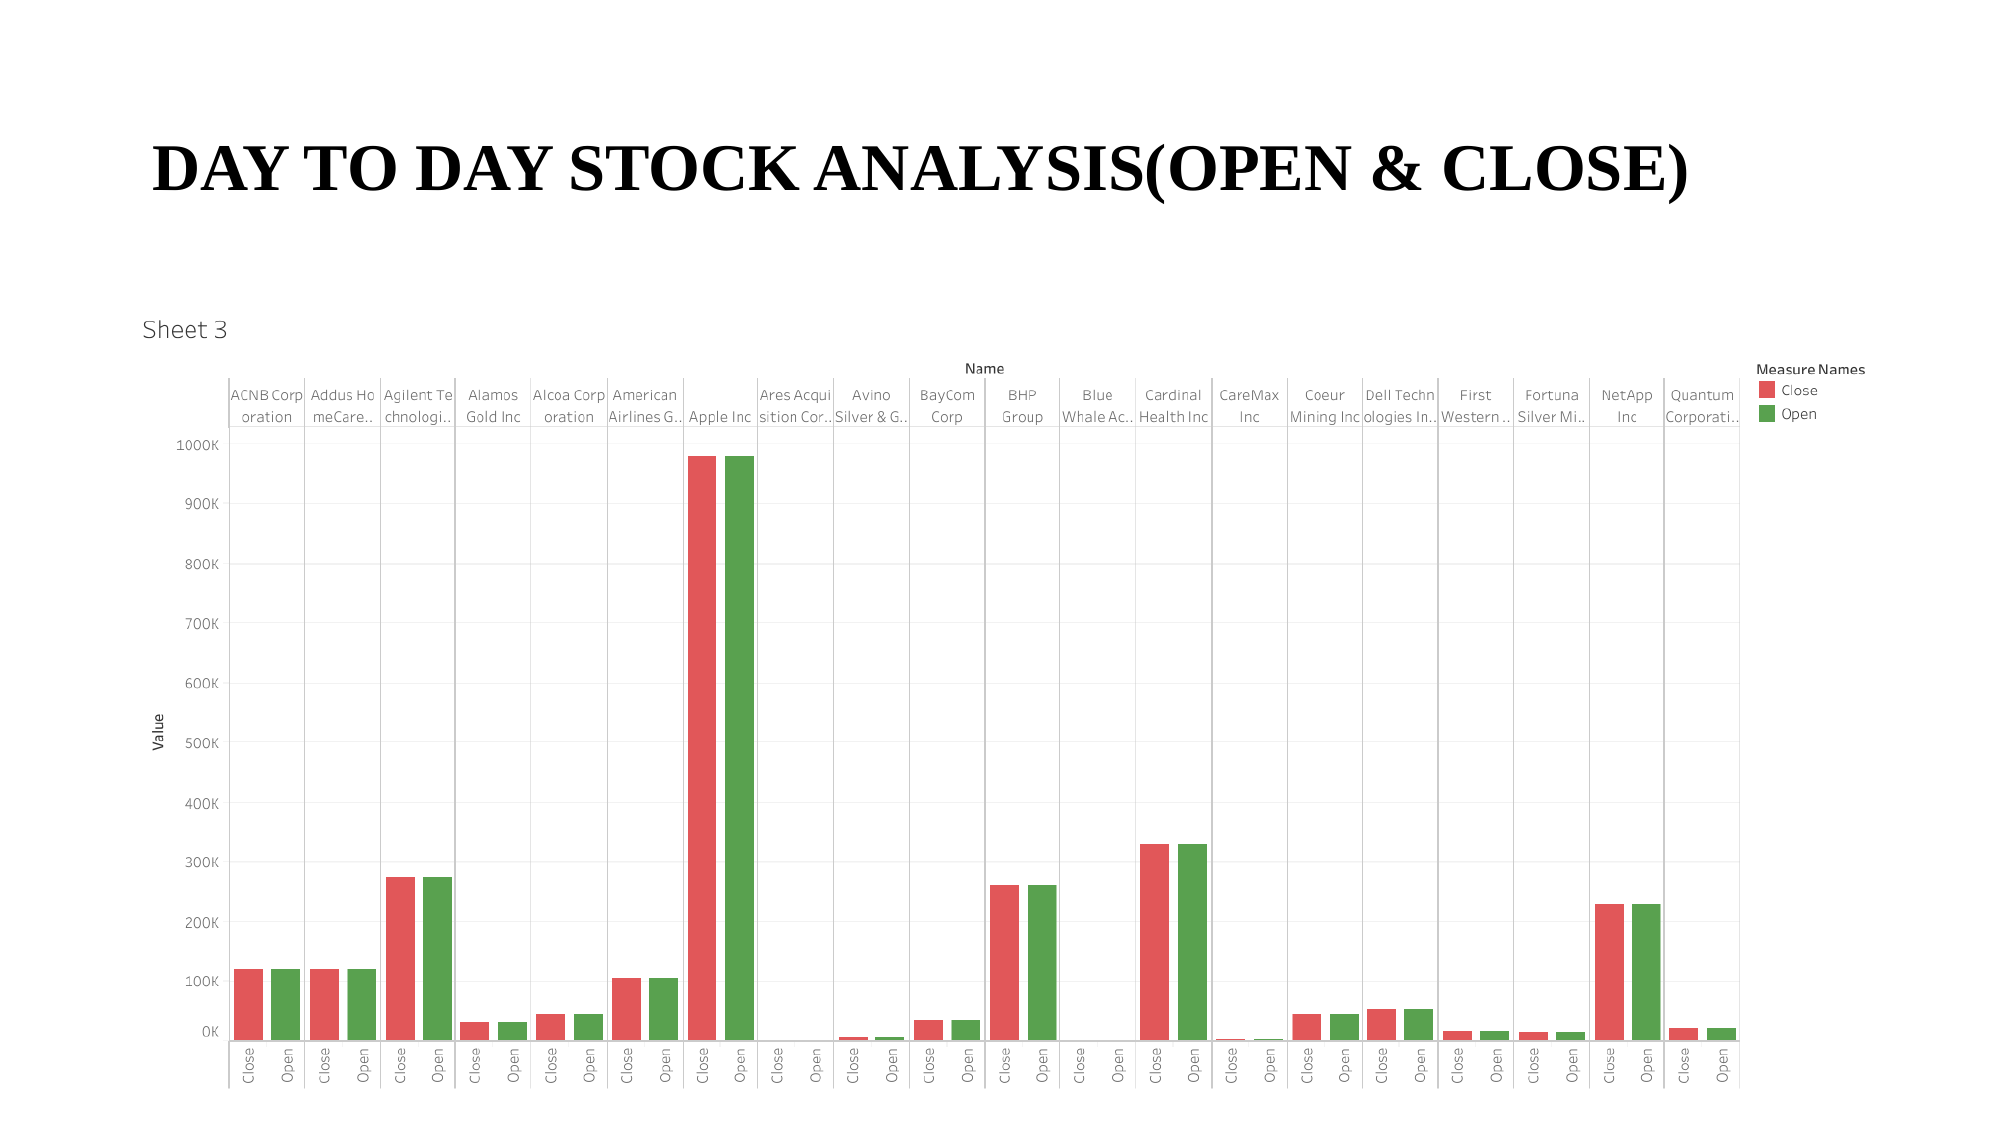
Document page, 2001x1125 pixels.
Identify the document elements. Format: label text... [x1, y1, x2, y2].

picture [137, 304, 1923, 1089]
title DAY TO DAY STOCK ANALYSIS(OPEN & CLOSE) [137, 59, 1863, 278]
